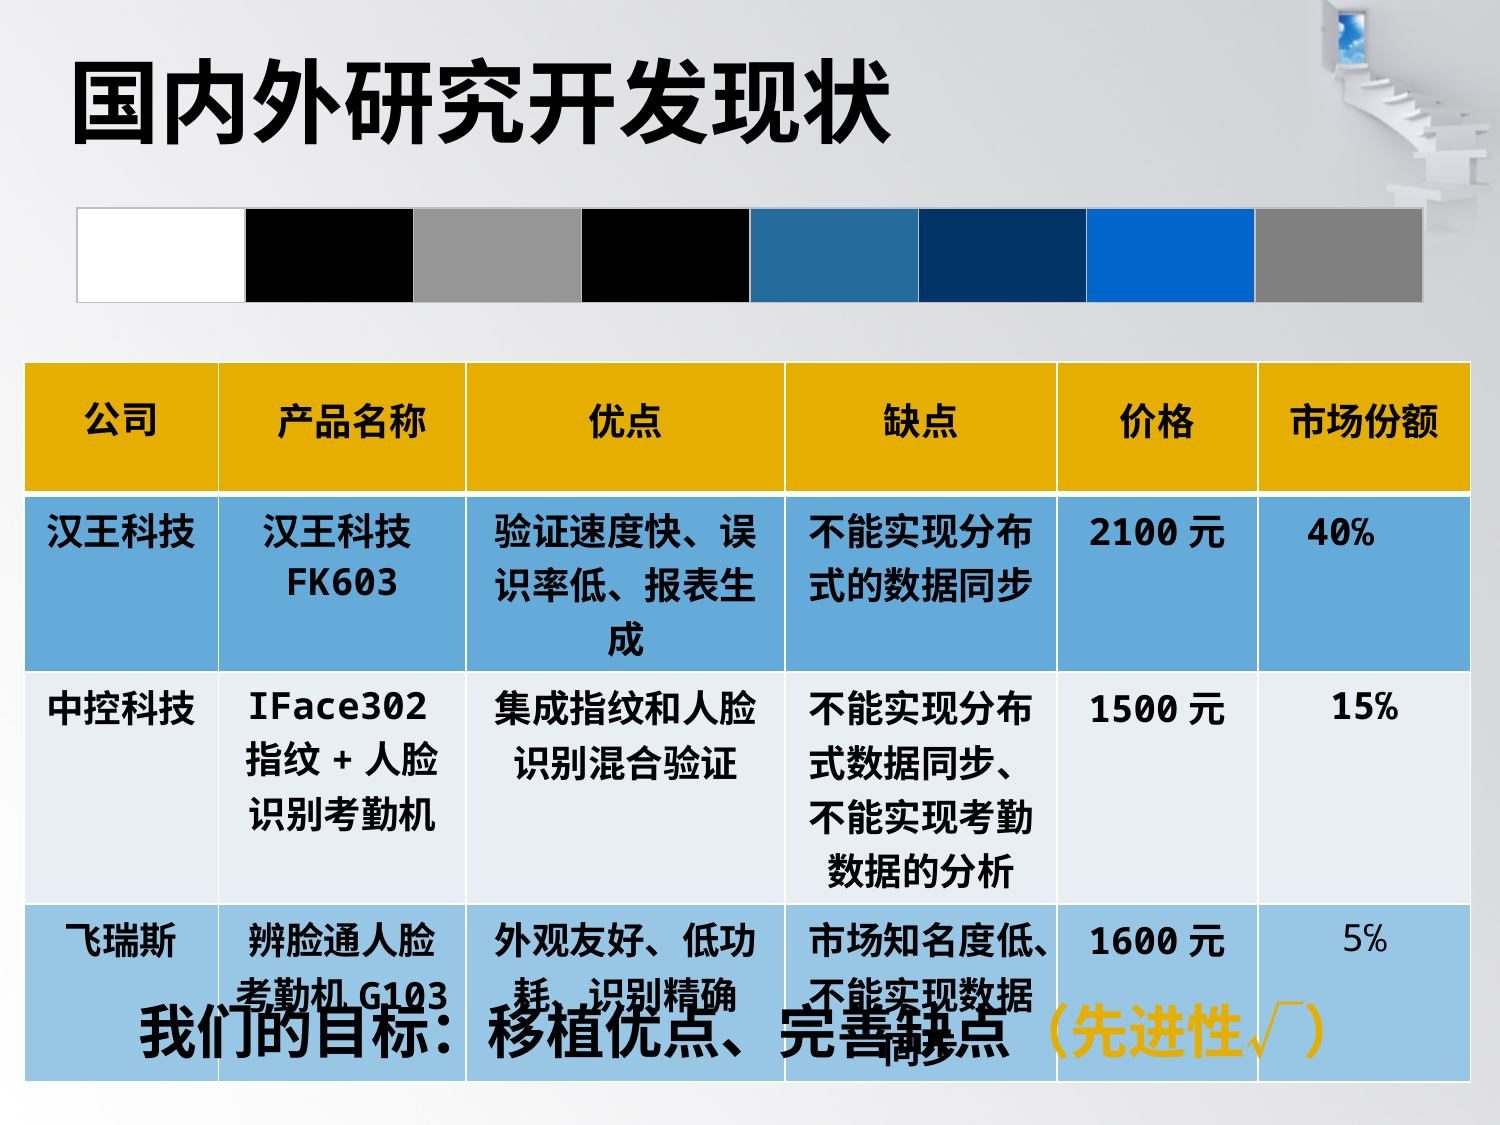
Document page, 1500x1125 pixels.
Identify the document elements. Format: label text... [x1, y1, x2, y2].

picture [0, 0, 1500, 987]
table_cell 不能实现分布式的数据同步 [786, 497, 1056, 671]
table_header 优点 [467, 363, 784, 491]
table_cell 1600元 [1058, 905, 1257, 987]
table_cell 2100元 [1058, 497, 1257, 671]
table_cell 外观友好、低功耗、识别精确 [467, 905, 784, 987]
table_cell 汉王科技FK603 [219, 497, 465, 671]
table_header 价格 [1058, 363, 1257, 491]
table_cell 验证速度快、误识率低、报表生成 [467, 497, 784, 671]
table_cell 集成指纹和人脸识别混合验证 [467, 673, 784, 903]
table_cell 不能实现分布式数据同步、不能实现考勤数据的分析 [786, 673, 1056, 903]
table_cell 市场知名度低、不能实现数据同步 [786, 905, 1056, 987]
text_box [76, 207, 1424, 350]
table_cell 辨脸通人脸考勤机G103 [219, 905, 465, 987]
table_cell 5℅ [1259, 905, 1470, 987]
table_cell 汉王科技 [25, 497, 218, 671]
table_cell 中控科技 [25, 673, 218, 903]
title 国内外研究开发现状 [53, 31, 1219, 169]
table_cell 15℅ [1259, 673, 1470, 903]
text_box 我们的目标：移植优点、完善缺点（先进性√） [0, 987, 1500, 1125]
table_header 缺点 [786, 363, 1056, 491]
table_header 市场份额 [1259, 363, 1470, 491]
table_cell 1500元 [1058, 673, 1257, 903]
table_cell 40℅ [1259, 497, 1470, 671]
table_cell 飞瑞斯 [25, 905, 218, 987]
table_cell IFace302指纹+人脸识别考勤机 [219, 673, 465, 903]
table_header 产品名称 [219, 363, 465, 491]
table_header 公司 [25, 363, 218, 491]
